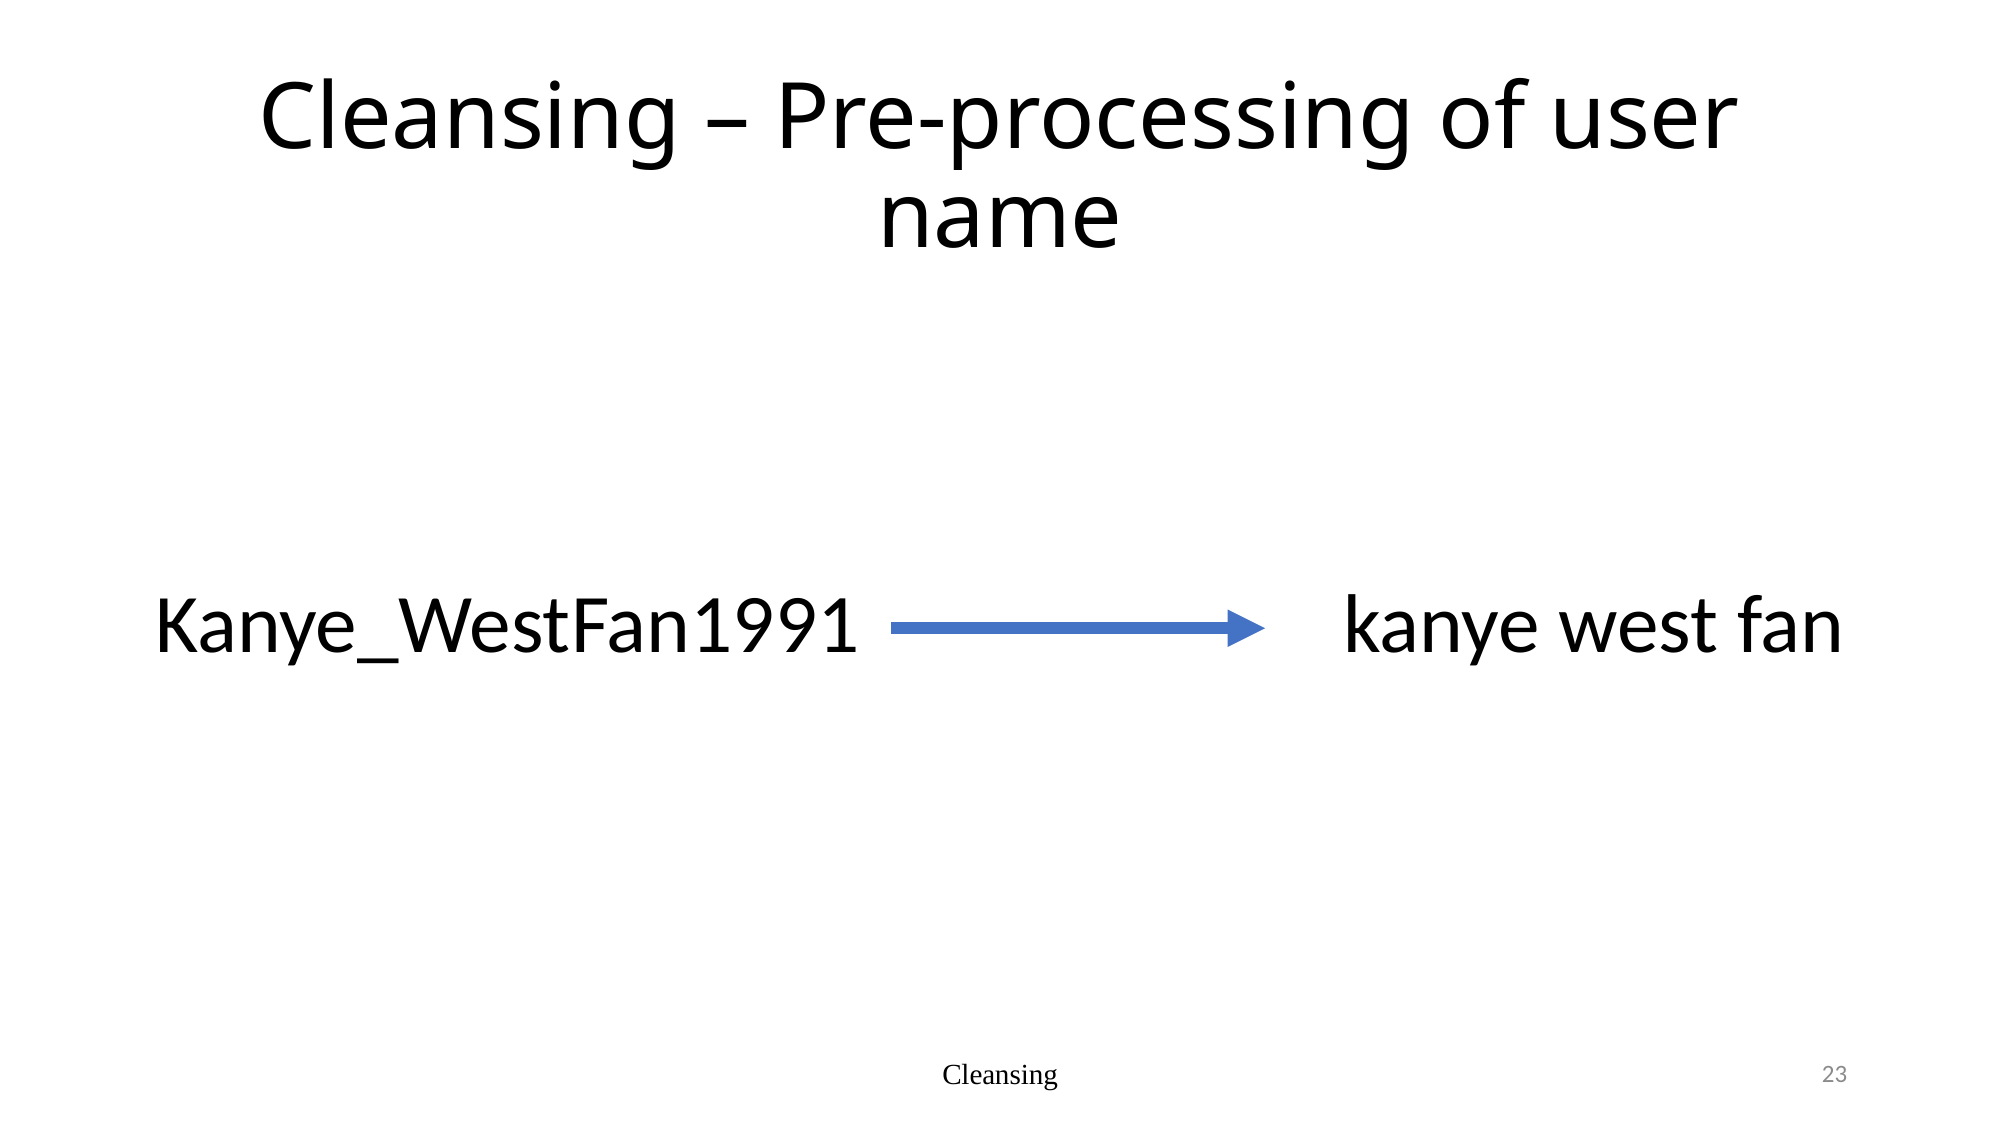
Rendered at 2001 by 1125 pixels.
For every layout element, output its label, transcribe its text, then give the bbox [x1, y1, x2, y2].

text_box Kanye_WestFan1991 [140, 561, 876, 677]
footer Cleansing [662, 1042, 1338, 1103]
slide_number 23 [1412, 1042, 1863, 1103]
title Cleansing – Pre-processing of user name [137, 59, 1863, 278]
text_box kanye west fan [1328, 561, 1861, 677]
